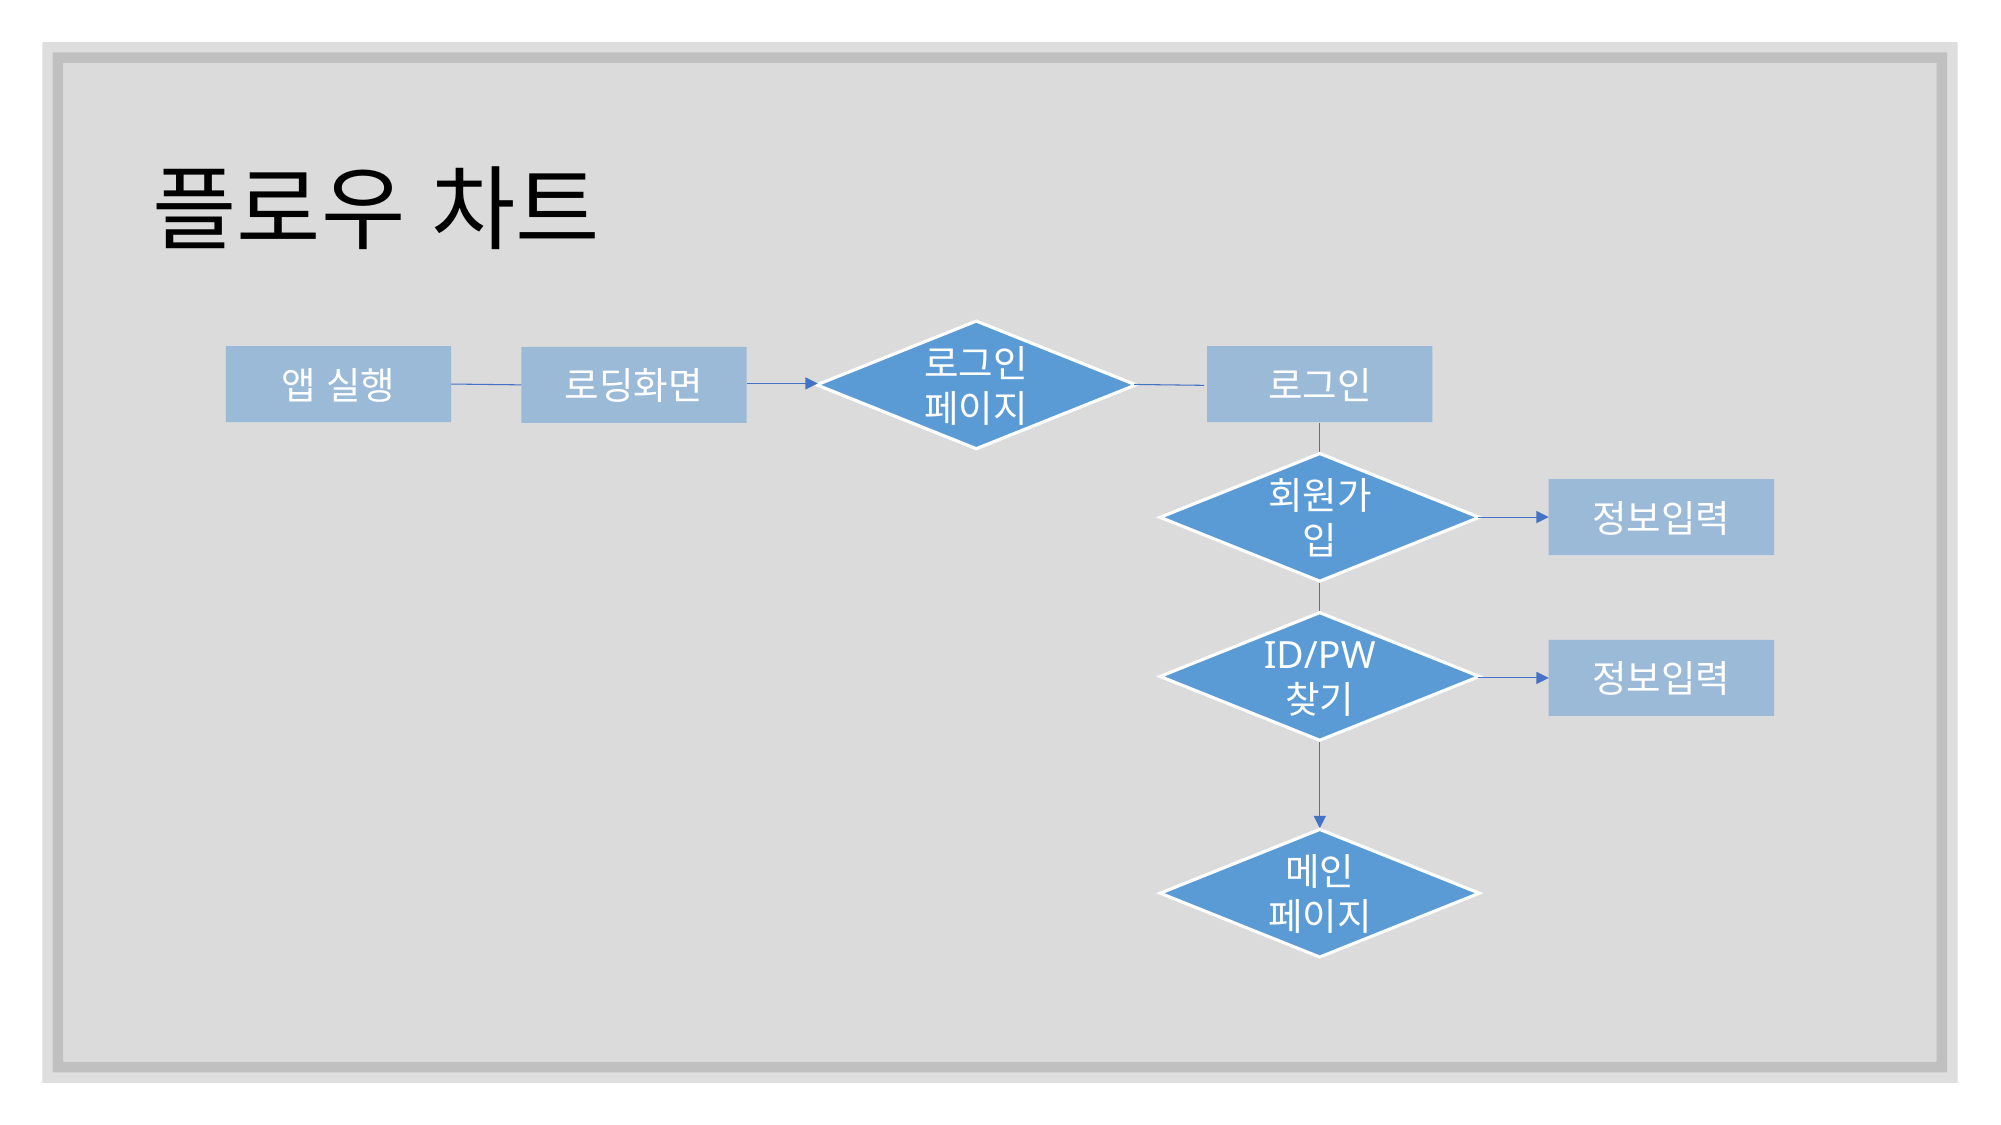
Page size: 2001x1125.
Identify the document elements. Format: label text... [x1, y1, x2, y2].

text_box [52, 51, 1948, 1073]
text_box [225, 321, 1775, 958]
title 플로우 차트 [137, 103, 1863, 322]
